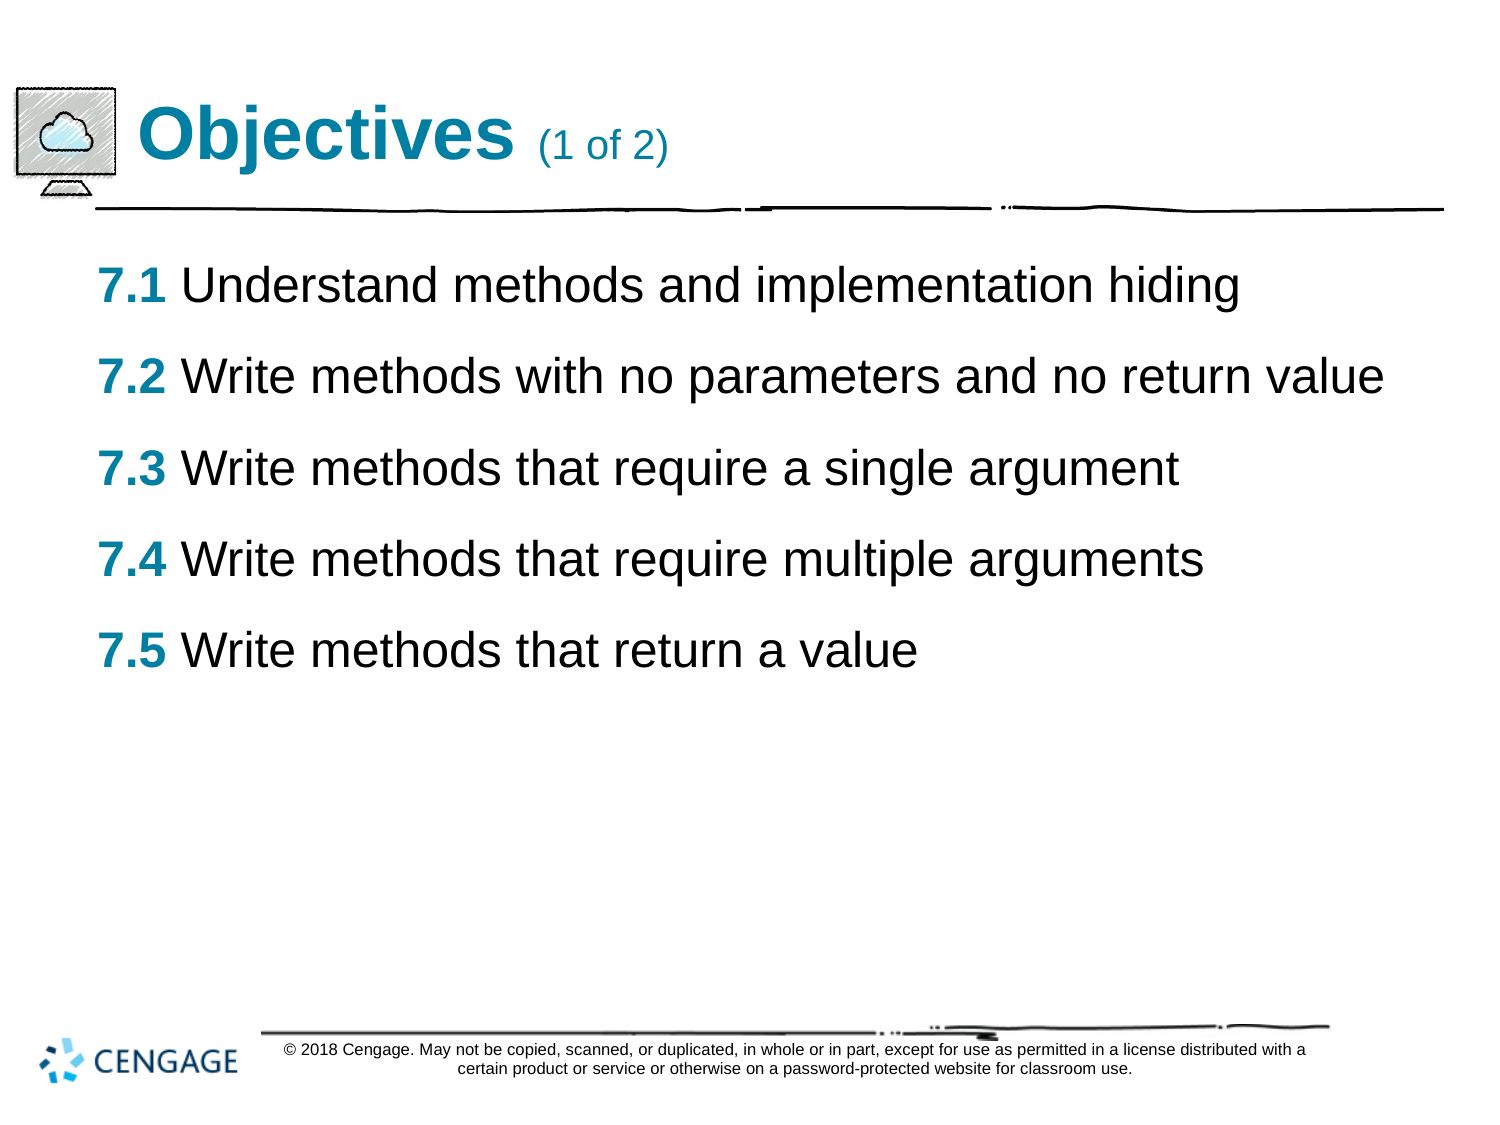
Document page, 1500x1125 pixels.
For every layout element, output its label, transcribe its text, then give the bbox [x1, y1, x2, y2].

title Objectives (1 of 2) [137, 84, 1430, 175]
picture [95, 205, 1444, 213]
picture [19, 1024, 250, 1096]
picture [261, 1024, 1331, 1040]
list © 2018 Cengage. May not be copied, scanned, or duplicated, in whole or in part, except for use as permitted in a license distributed with a certain product or service or otherwise on a password-protected website for classroom use. [261, 1040, 1331, 1089]
picture [13, 86, 117, 201]
list 7.1 Understand methods and implementation hiding 7.2 Write methods with no parameters and no return value 7.3 Write methods that require a single argument 7.4 Write methods that require multiple arguments 7.5 Write methods that return a value [97, 252, 1441, 682]
